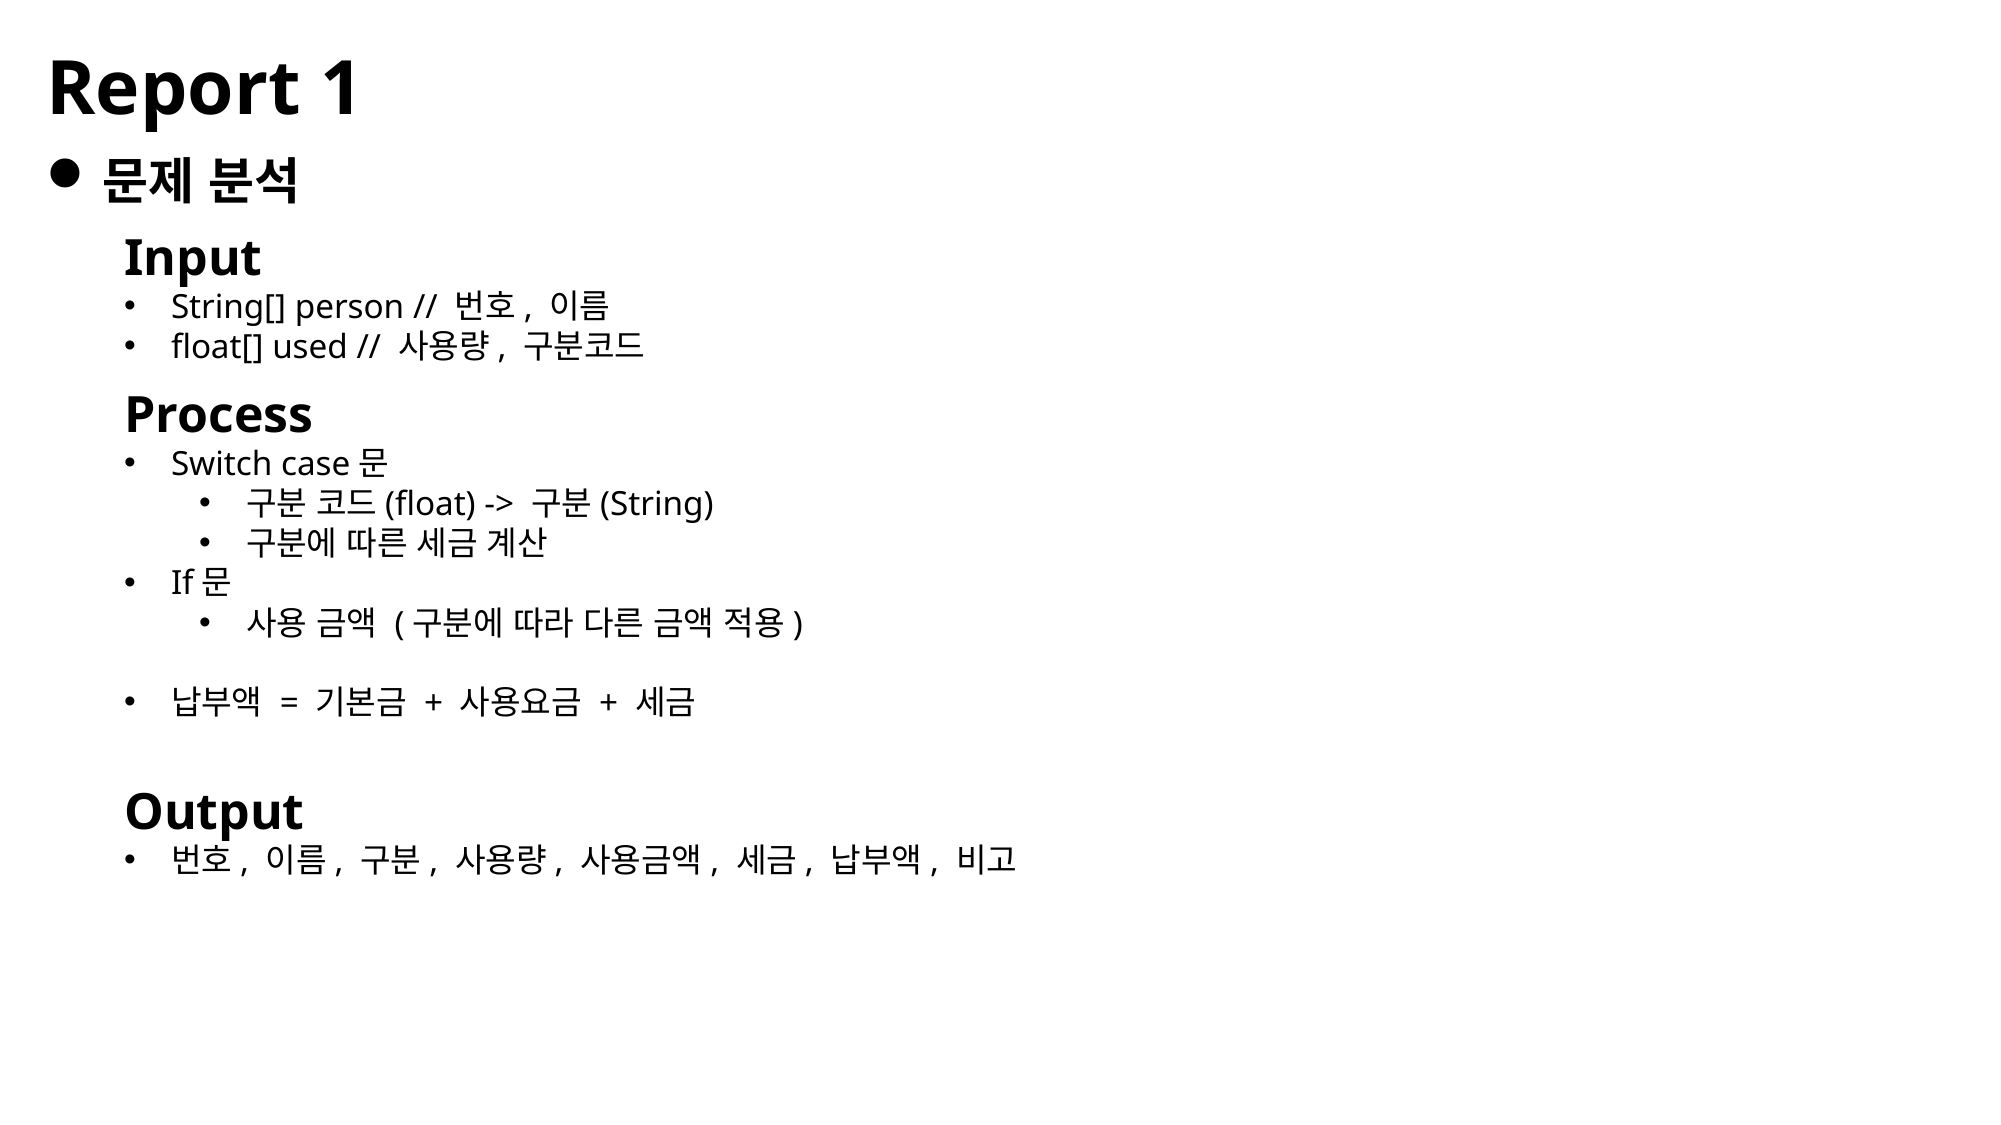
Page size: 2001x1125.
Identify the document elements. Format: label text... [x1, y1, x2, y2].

text_box Process Switch case문 구분 코드(float) -> 구분(String) 구분에 따른 세금 계산 If문 사용 금액 (구분에 따라 다른 금액 적용) 납부액 = 기본금 + 사용요금 + 세금 [109, 374, 1000, 729]
text_box Report 1 [31, 32, 675, 138]
text_box Input String[] person // 번호, 이름 float[] used // 사용량, 구분코드 [109, 218, 697, 373]
text_box Output 번호, 이름, 구분, 사용량, 사용금액, 세금, 납부액, 비고 [109, 772, 1087, 887]
text_box 문제 분석 [31, 142, 354, 218]
